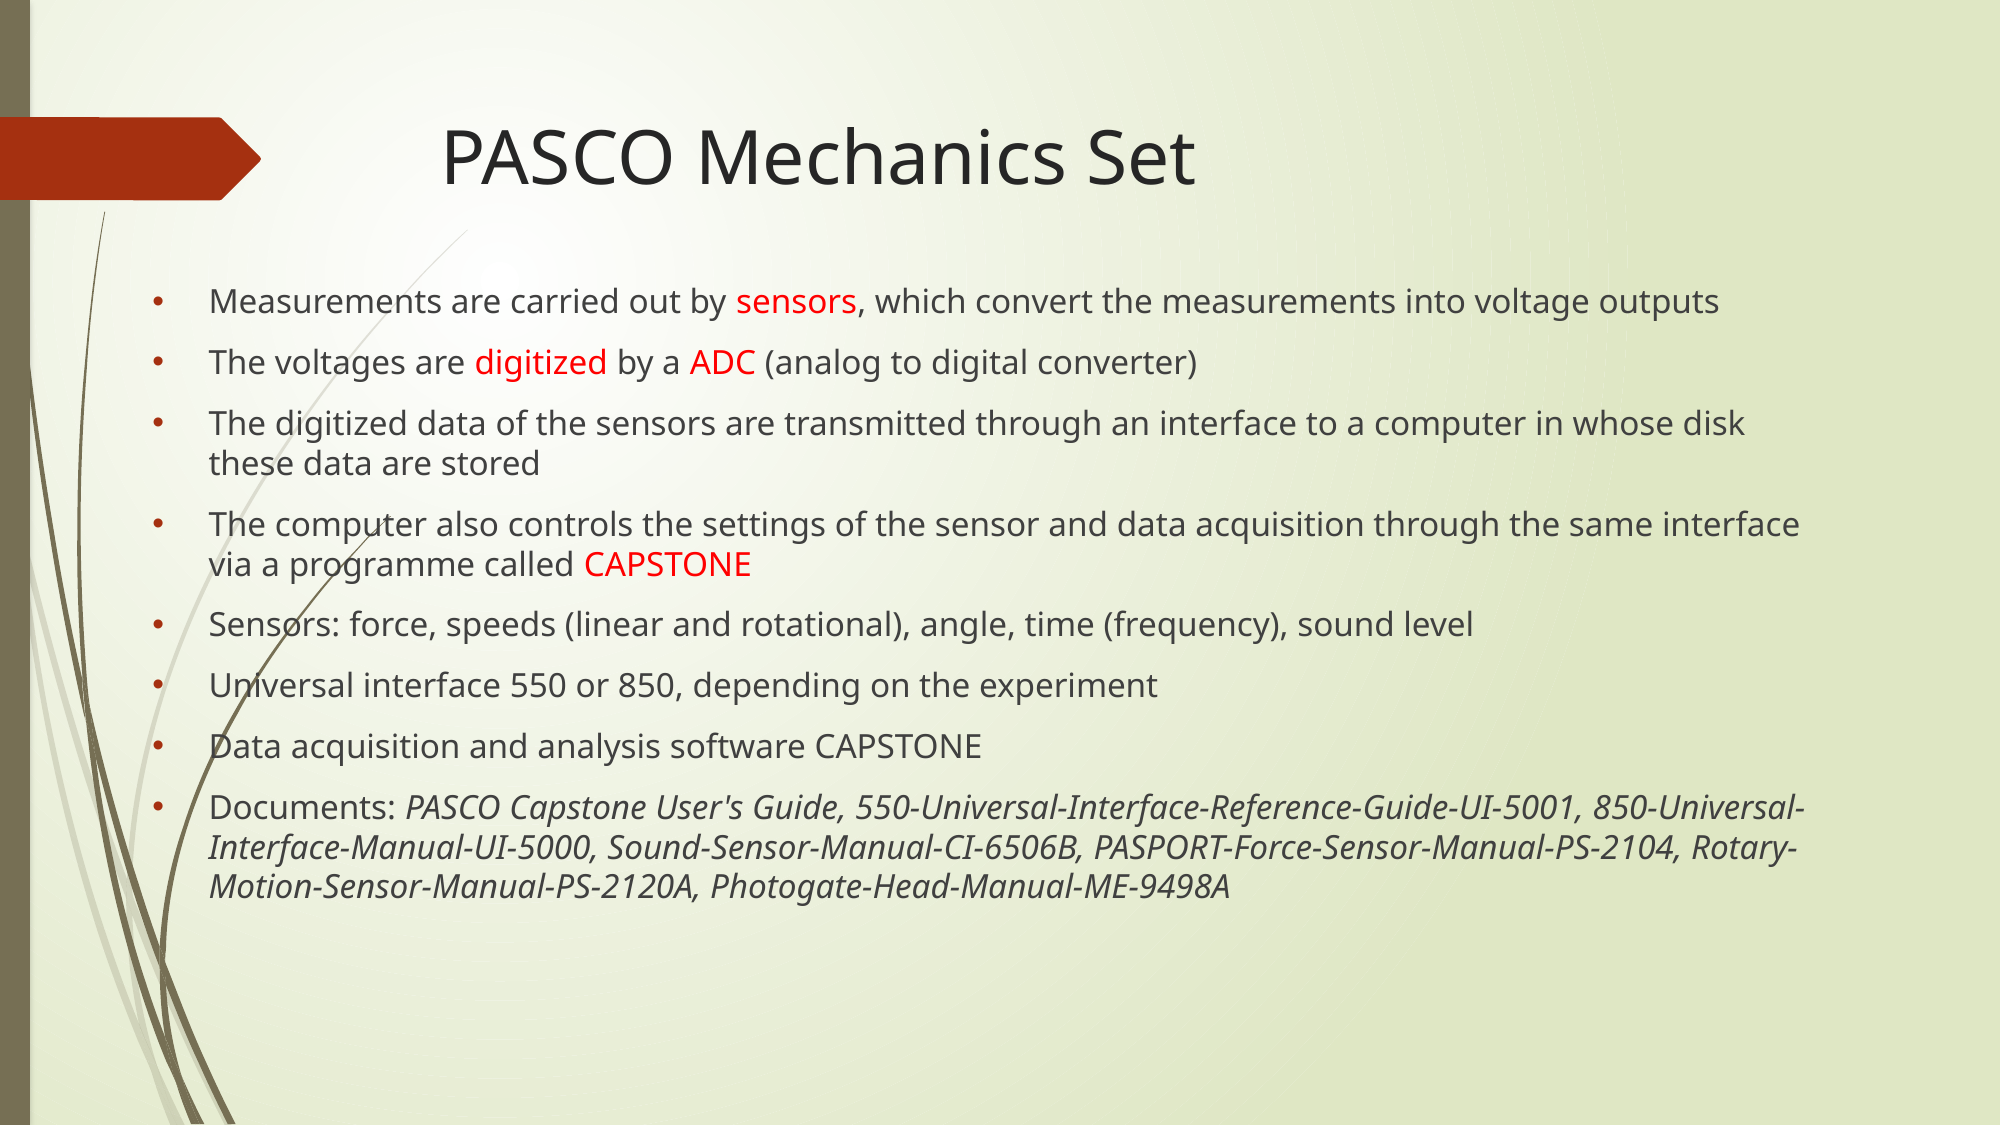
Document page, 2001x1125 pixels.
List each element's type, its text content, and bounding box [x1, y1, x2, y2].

title PASCO Mechanics Set [425, 102, 1888, 313]
list Measurements are carried out by sensors, which convert the measurements into voltage outputs The voltages are digitized by a ADC (analog to digital converter) The digitized data of the sensors are transmitted through an interface to a computer in whose disk these data are stored The computer also controls the settings of the sensor and data acquisition through the same interface via a programme called CAPSTONE Sensors: force, speeds (linear and rotational), angle, time (frequency), sound level Universal interface 550 or 850, depending on the experiment Data acquisition and analysis software CAPSTONE Documents: PASCO Capstone User's Guide, 550-Universal-Interface-Reference-Guide-UI-5001, 850-Universal-Interface-Manual-UI-5000, Sound-Sensor-Manual-CI-6506B, PASPORT-Force-Sensor-Manual-PS-2104, Rotary-Motion-Sensor-Manual-PS-2120A, Photogate-Head-Manual-ME-9498A [137, 273, 1849, 1009]
